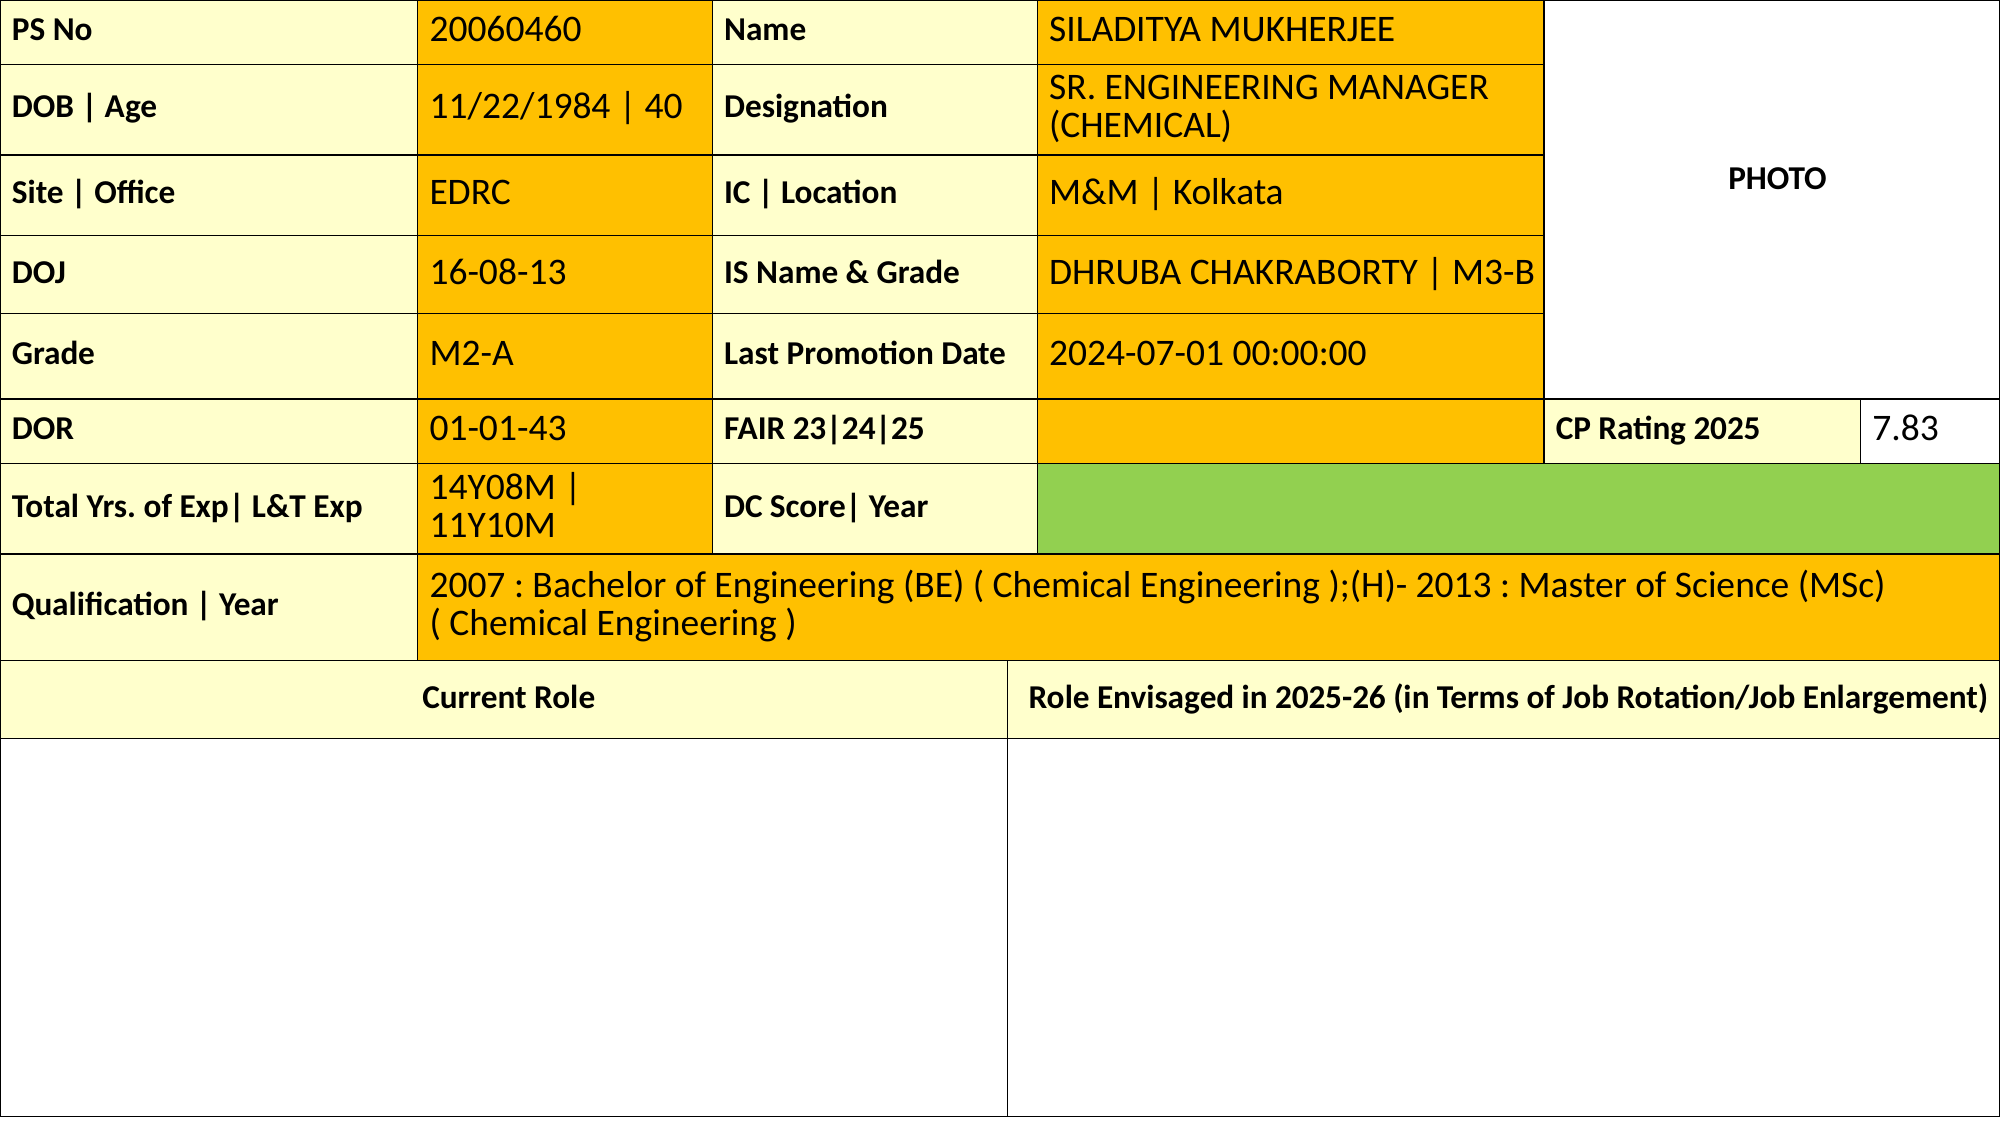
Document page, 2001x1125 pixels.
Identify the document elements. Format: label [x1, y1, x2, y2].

table_cell [418, 236, 712, 313]
table_cell [1545, 400, 1860, 463]
table_cell [1, 464, 417, 553]
table_header [713, 1, 1037, 64]
table_cell [1, 314, 417, 398]
table_cell [1, 156, 417, 235]
table_cell [418, 156, 712, 235]
table_cell [1008, 739, 1999, 1116]
table_cell [1038, 65, 1543, 154]
table_cell [418, 464, 712, 553]
table_cell [1038, 236, 1543, 313]
table_cell [418, 555, 1999, 660]
table_cell [1861, 400, 1999, 463]
table_cell [713, 464, 1037, 553]
table_cell [1038, 314, 1543, 398]
table_cell [1, 661, 1007, 738]
table_header [1, 1, 417, 64]
table_cell [1038, 464, 1999, 553]
table_cell [418, 314, 712, 398]
table_cell [713, 400, 1037, 463]
table_header [418, 1, 712, 64]
table_header [1038, 1, 1543, 64]
table_cell [713, 314, 1037, 398]
table_cell [1038, 400, 1543, 463]
table_cell [418, 400, 712, 463]
table_cell [1038, 156, 1543, 235]
table_cell [713, 156, 1037, 235]
table_cell [1, 400, 417, 463]
table_cell [1, 236, 417, 313]
table_cell [713, 65, 1037, 154]
table_header [1545, 1, 1999, 398]
table_cell [1, 739, 1007, 1116]
table_cell [1, 65, 417, 154]
table_cell [713, 236, 1037, 313]
table_cell [418, 65, 712, 154]
table_cell [1008, 661, 1999, 738]
table_cell [1, 555, 417, 660]
